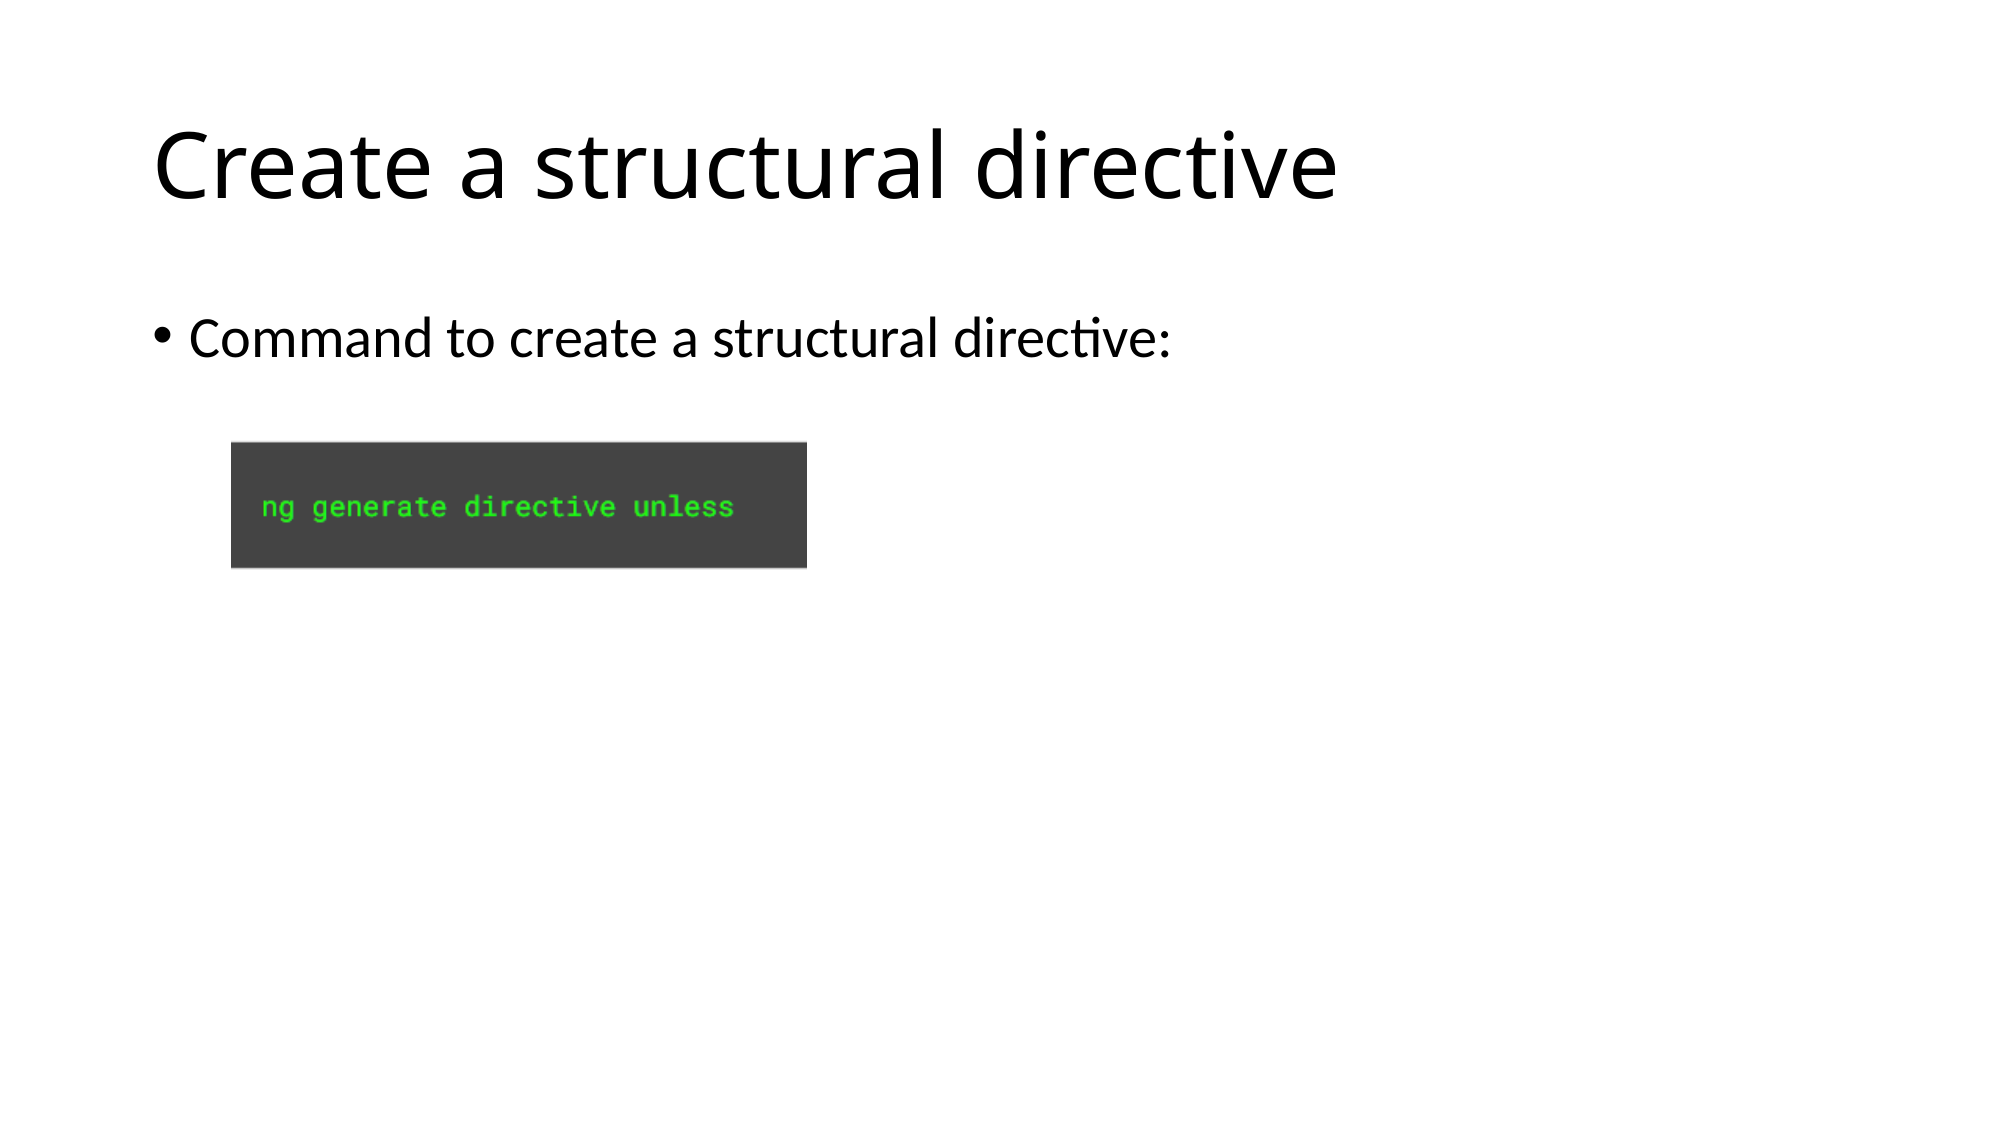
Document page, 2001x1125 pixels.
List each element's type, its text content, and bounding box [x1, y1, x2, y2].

picture [231, 427, 807, 609]
list Command to create a structural directive: [137, 299, 1863, 1014]
title Create a structural directive [137, 59, 1863, 278]
